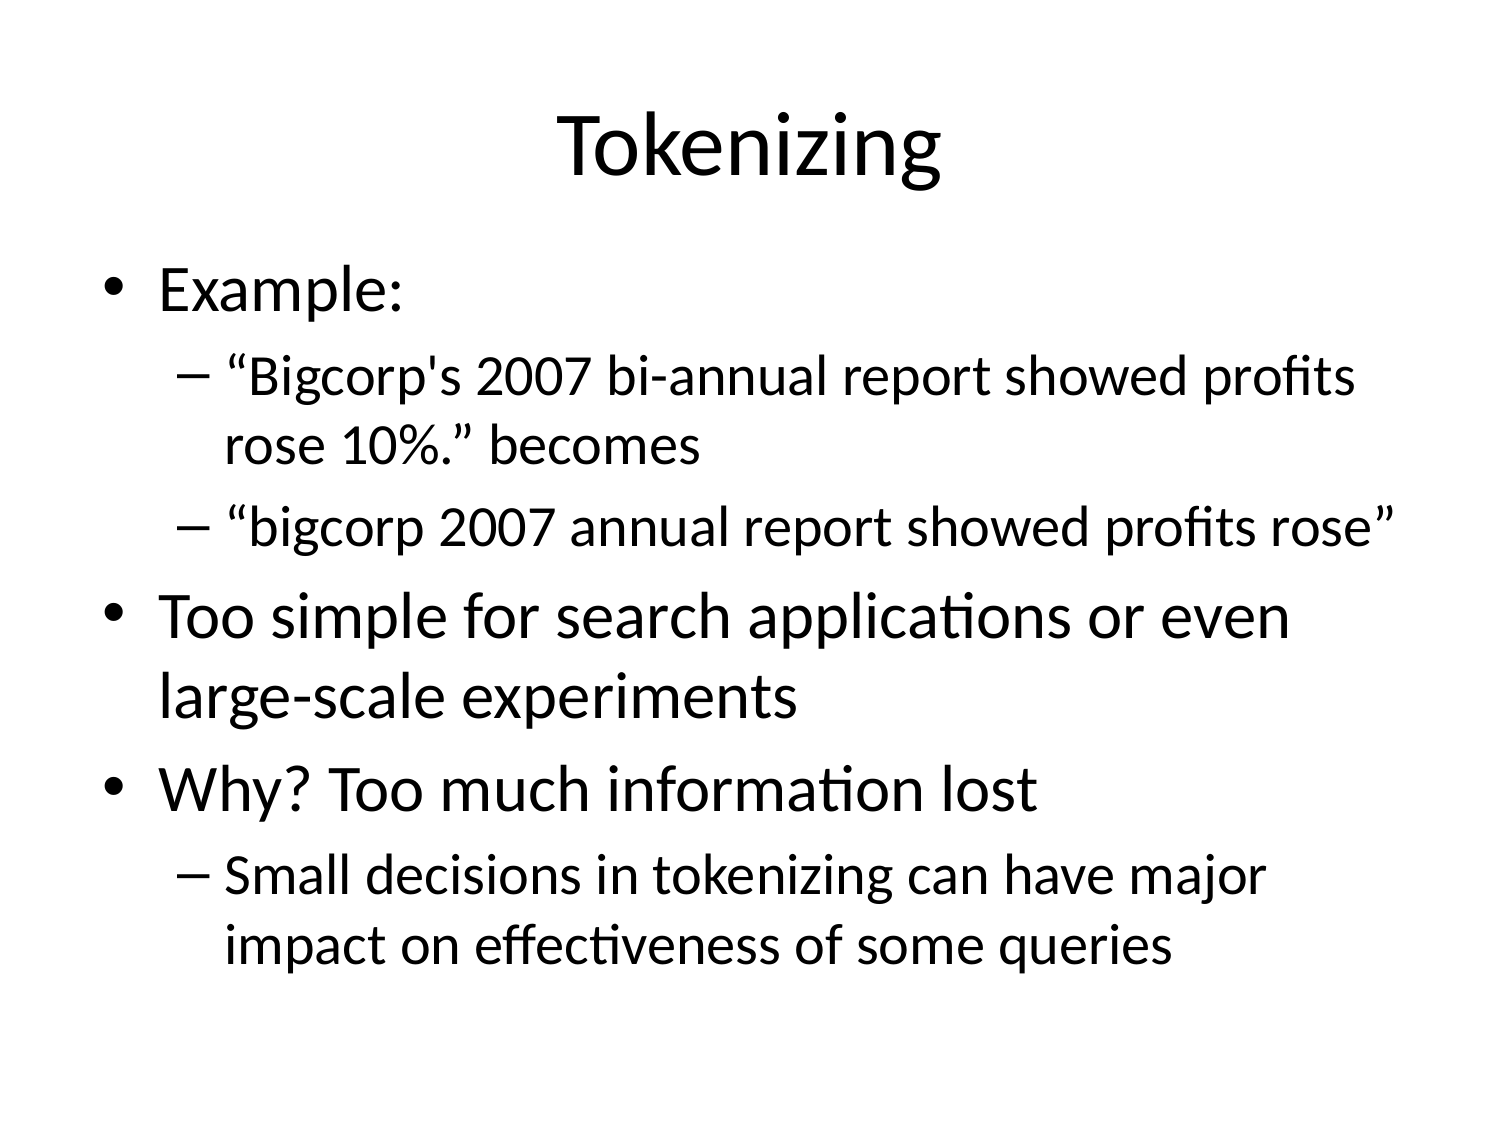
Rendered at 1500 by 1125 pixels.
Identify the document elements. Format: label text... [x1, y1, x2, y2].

title Tokenizing [75, 45, 1425, 233]
list Example: “Bigcorp's 2007 bi-annual report showed profits rose 10%.” becomes “bigcorp 2007 annual report showed profits rose” Too simple for search applications or even large-scale experiments Why? Too much information lost Small decisions in tokenizing can have major impact on effectiveness of some queries [87, 237, 1438, 1025]
